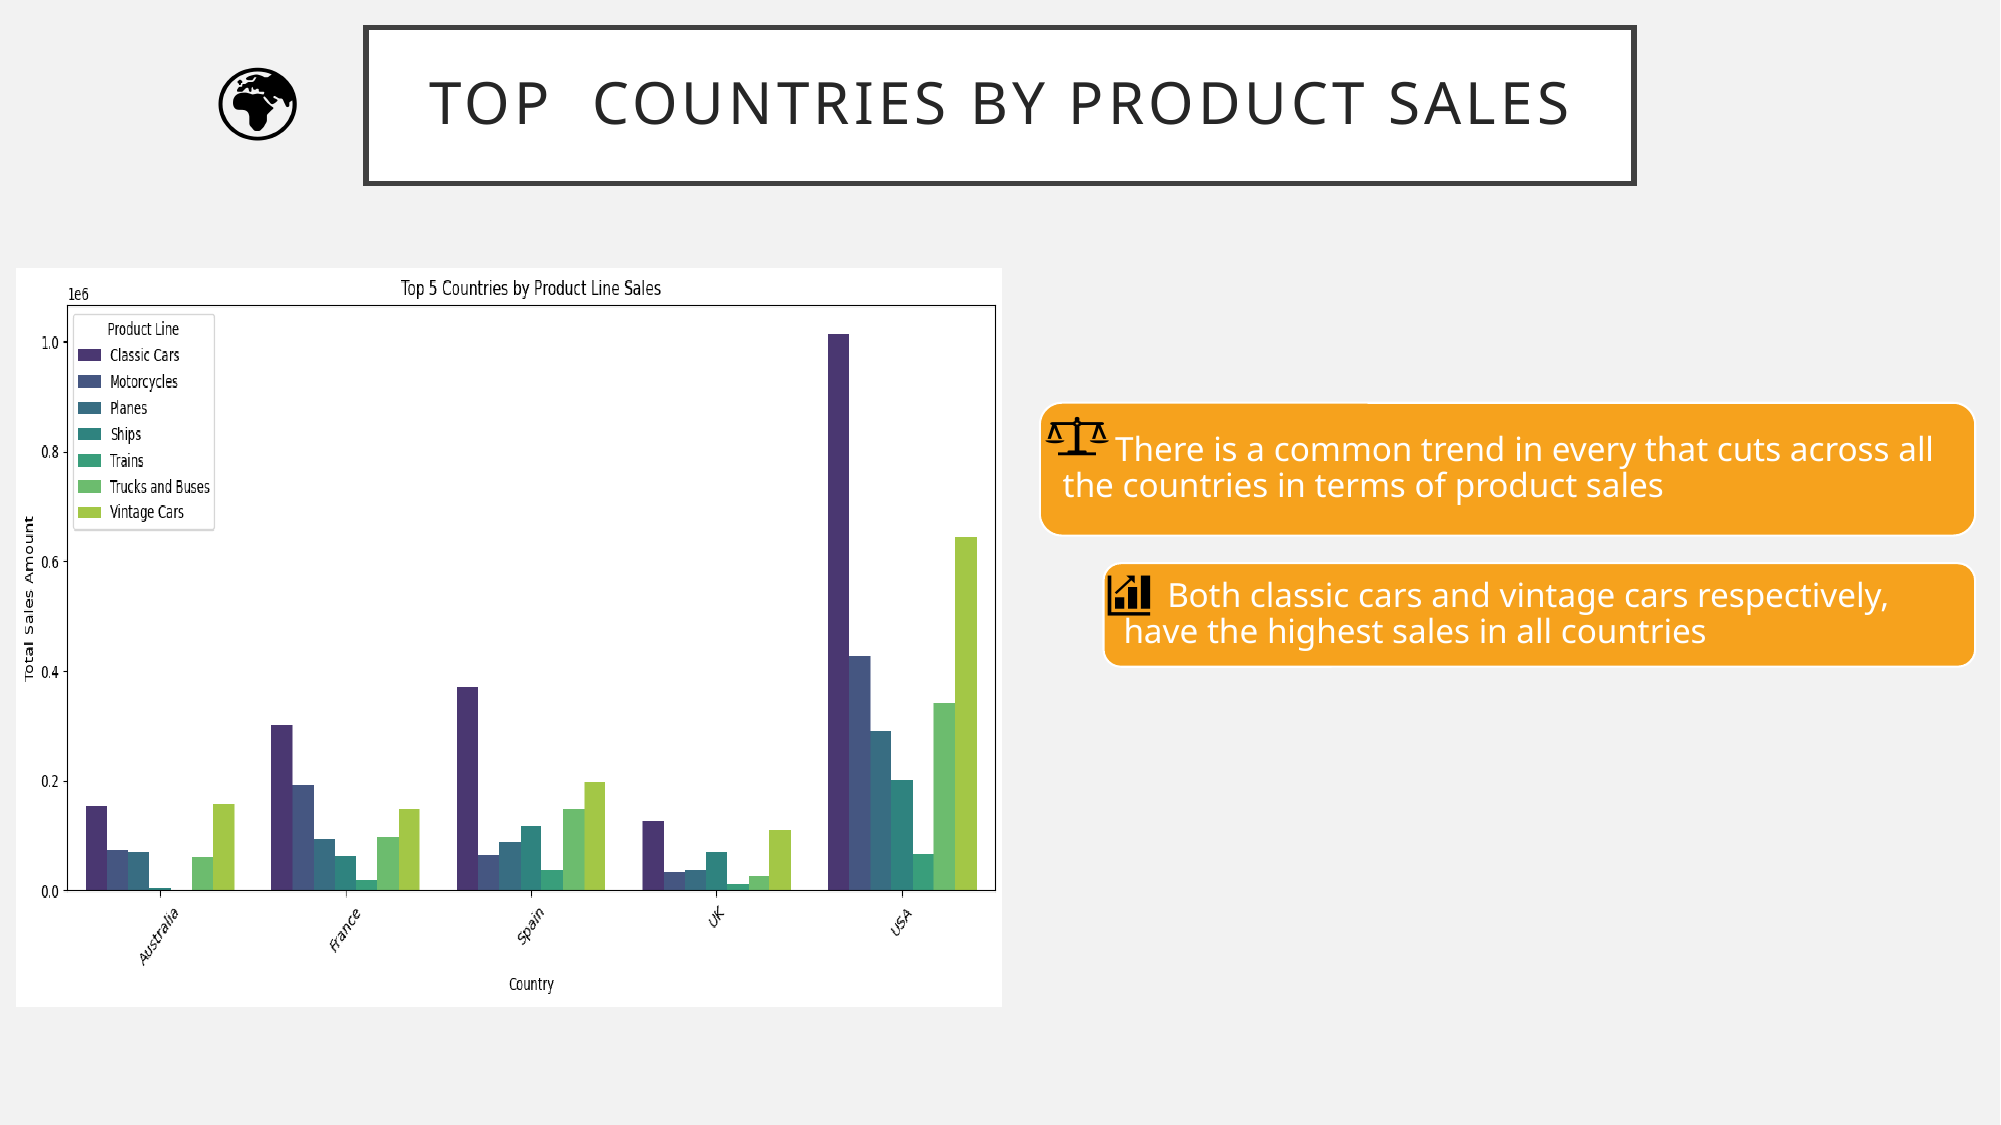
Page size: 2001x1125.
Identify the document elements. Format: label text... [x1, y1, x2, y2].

picture [208, 58, 307, 150]
title TOP COUNTRIES BY PRODUCT SALES [363, 25, 1637, 186]
picture [1039, 413, 1115, 460]
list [16, 268, 1002, 1007]
picture [1099, 568, 1158, 623]
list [1039, 349, 1976, 724]
